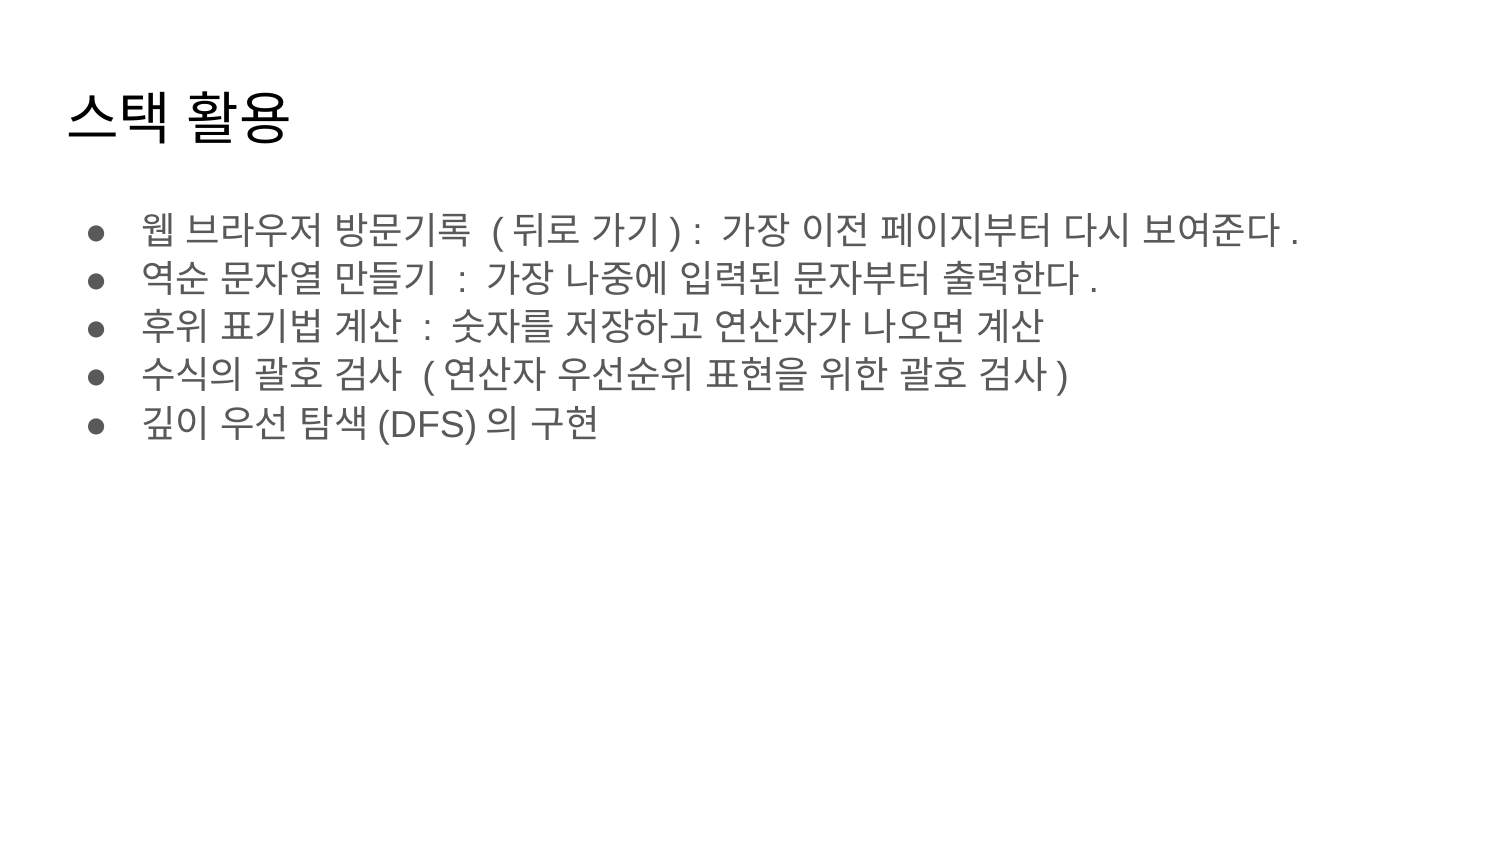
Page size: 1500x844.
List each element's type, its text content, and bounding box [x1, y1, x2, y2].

title 스택 활용 [51, 72, 1449, 167]
list 웹 브라우저 방문기록 (뒤로 가기) : 가장 이전 페이지부터 다시 보여준다. 역순 문자열 만들기 : 가장 나중에 입력된 문자부터 출력한다. 후위 표기법 계산 : 숫자를 저장하고 연산자가 나오면 계산 수식의 괄호 검사 (연산자 우선순위 표현을 위한 괄호 검사) 깊이 우선 탐색(DFS)의 구현 [51, 189, 1449, 750]
